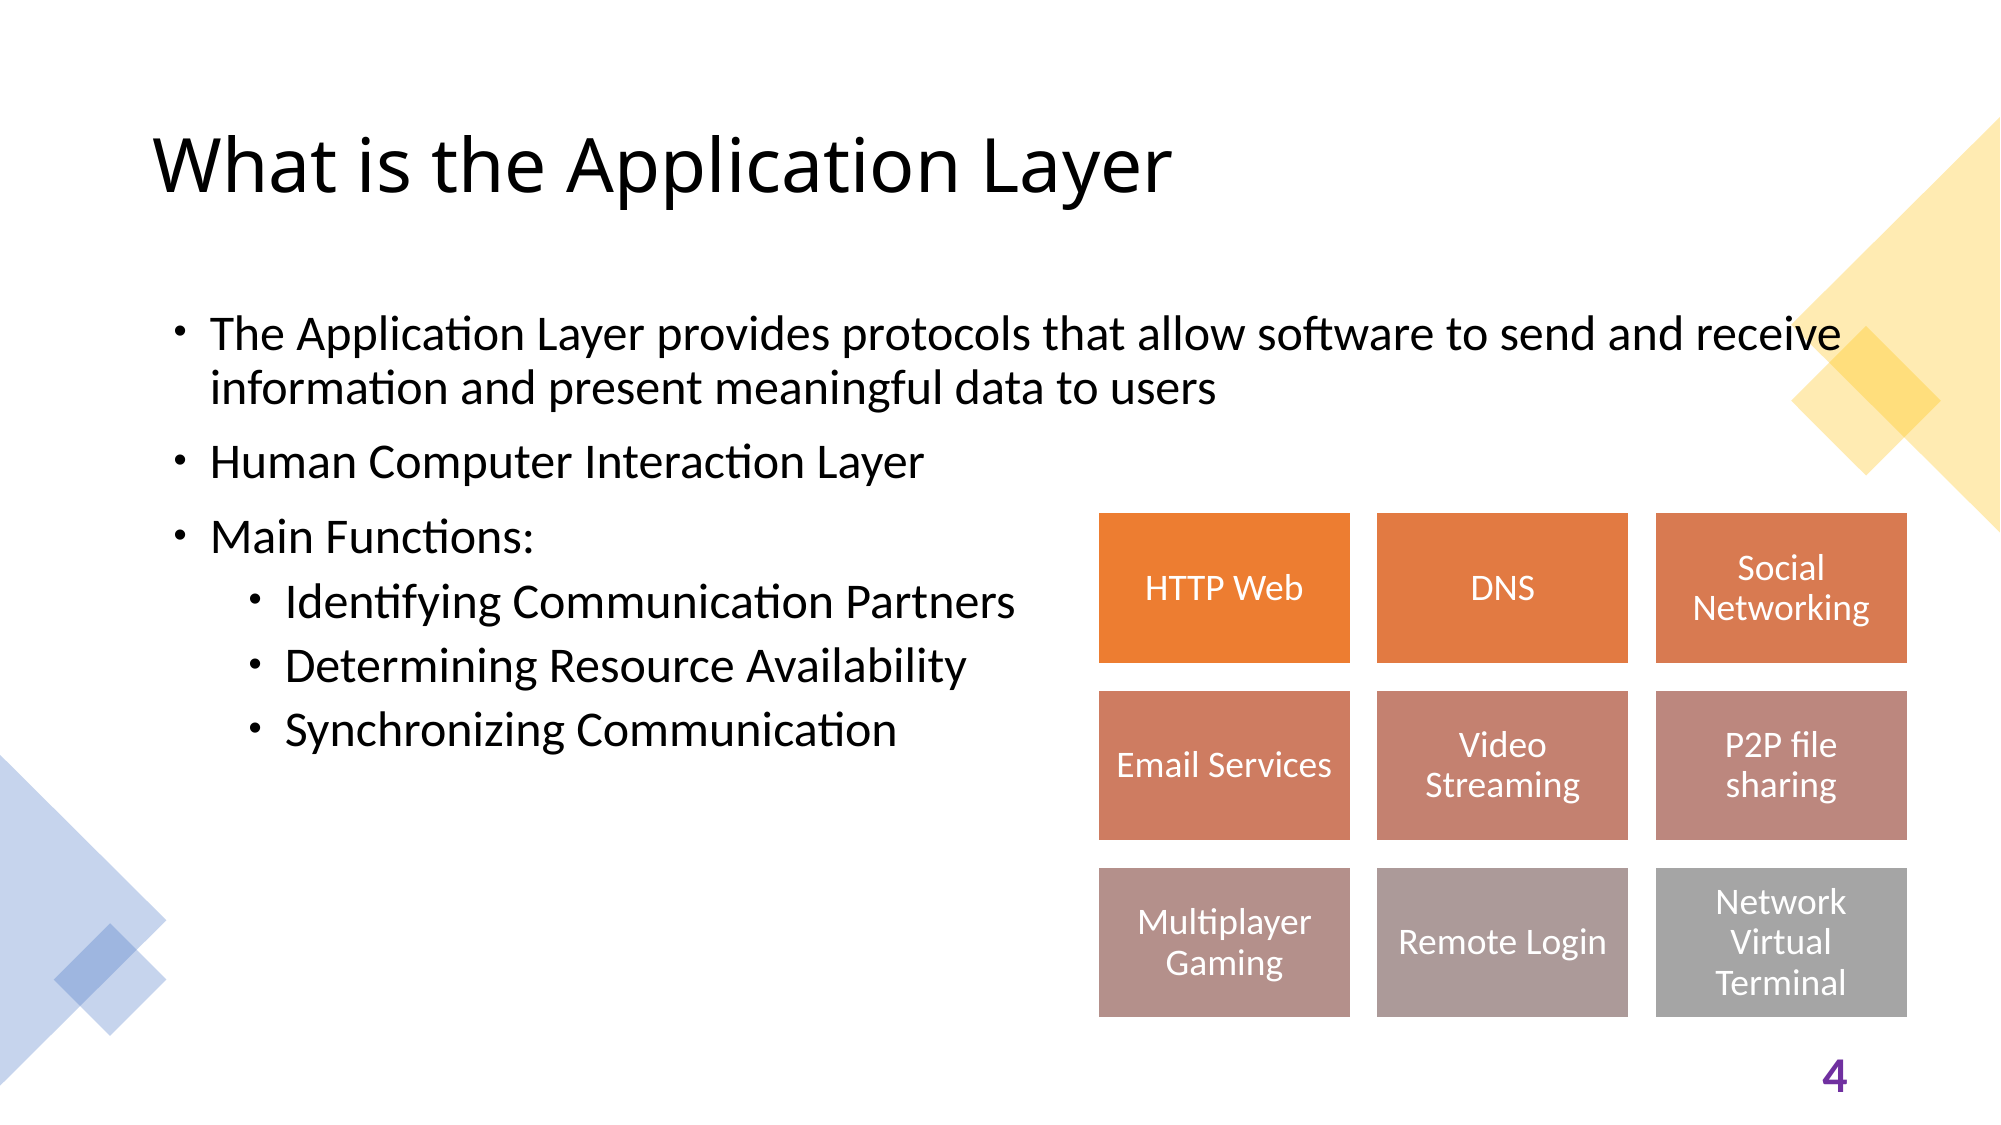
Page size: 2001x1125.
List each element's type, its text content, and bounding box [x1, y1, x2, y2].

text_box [1097, 495, 1908, 1036]
list The Application Layer provides protocols that allow software to send and receive information and present meaningful data to users Human Computer Interaction Layer Main Functions: Identifying Communication Partners Determining Resource Availability Synchronizing Communication [137, 299, 1863, 1014]
title What is the Application Layer [137, 59, 1863, 278]
slide_number 4 [1412, 1042, 1863, 1103]
